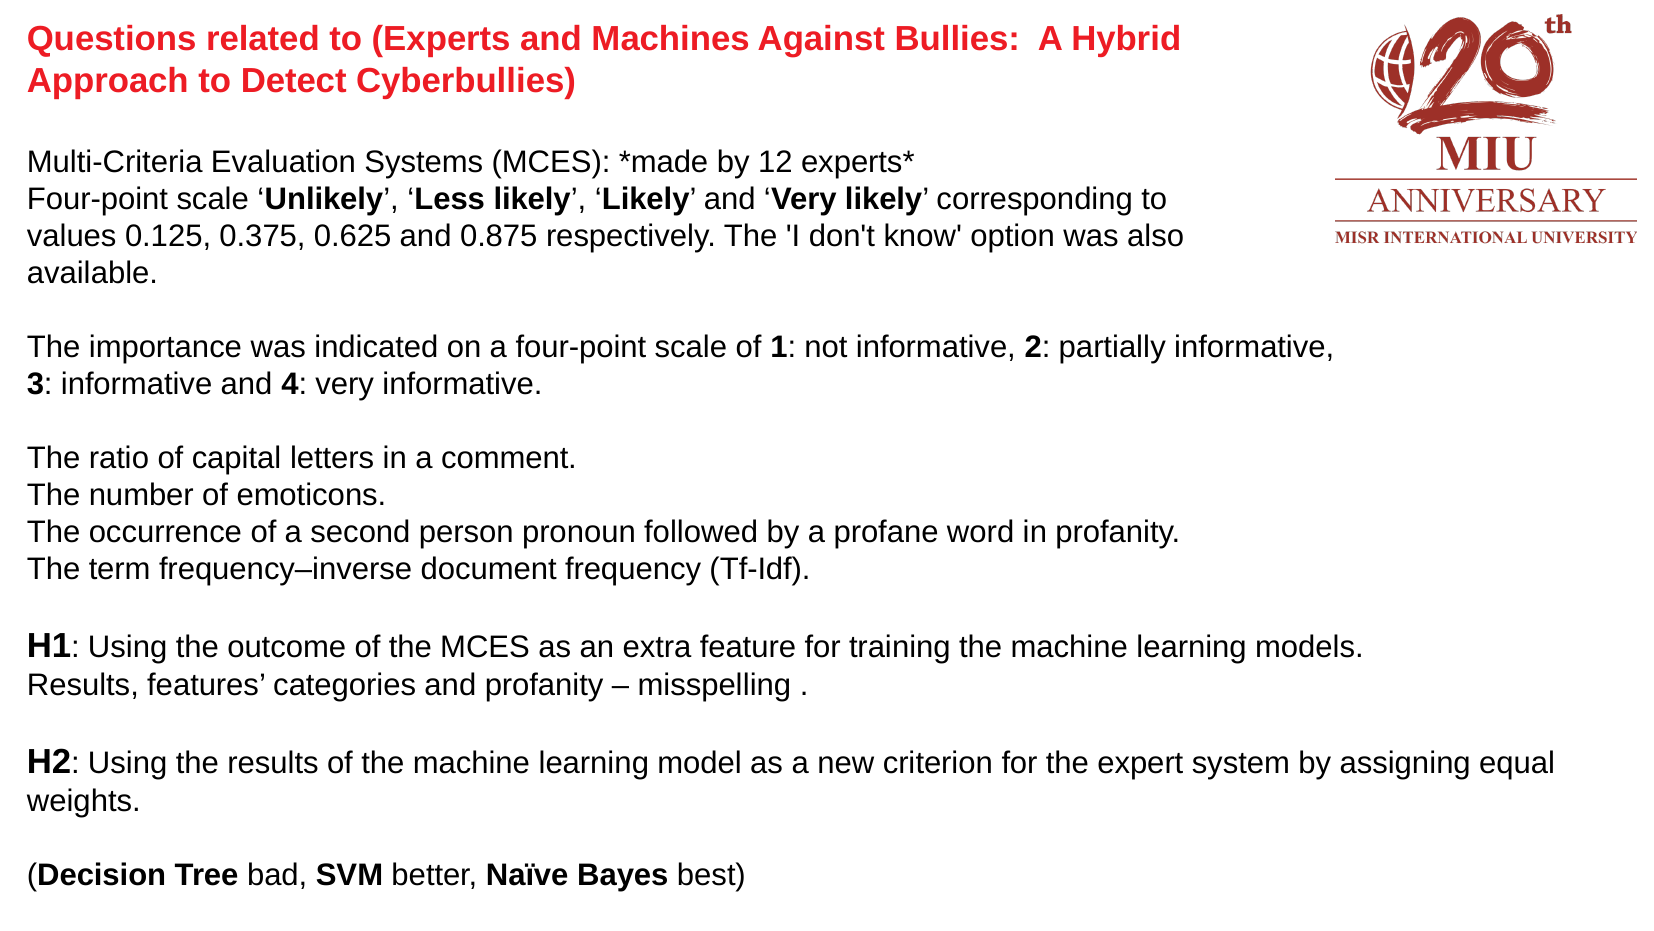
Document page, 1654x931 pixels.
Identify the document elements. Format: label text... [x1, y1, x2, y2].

text_box Questions related to (Experts and Machines Against Bullies: A Hybrid Approach to Detect Cyberbullies) Multi-Criteria Evaluation Systems (MCES): *made by 12 experts* Four-point scale ‘Unlikely’, ‘Less likely’, ‘Likely’ and ‘Very likely’ corresponding to values 0.125, 0.375, 0.625 and 0.875 respectively. The 'I don't know' option was also available. The importance was indicated on a four-point scale of 1: not informative, 2: partially informative, 3: informative and 4: very informative. The ratio of capital letters in a comment. The number of emoticons. The occurrence of a second person pronoun followed by a profane word in profanity. The term frequency–inverse document frequency (Tf-Idf). H1: Using the outcome of the MCES as an extra feature for training the machine learning models. Results, features’ categories and profanity – misspelling . H2: Using the results of the machine learning model as a new criterion for the expert system by assigning equal weights. (Decision Tree bad, SVM better, Naïve Bayes best) [26, 14, 1627, 893]
picture [1334, 14, 1638, 255]
